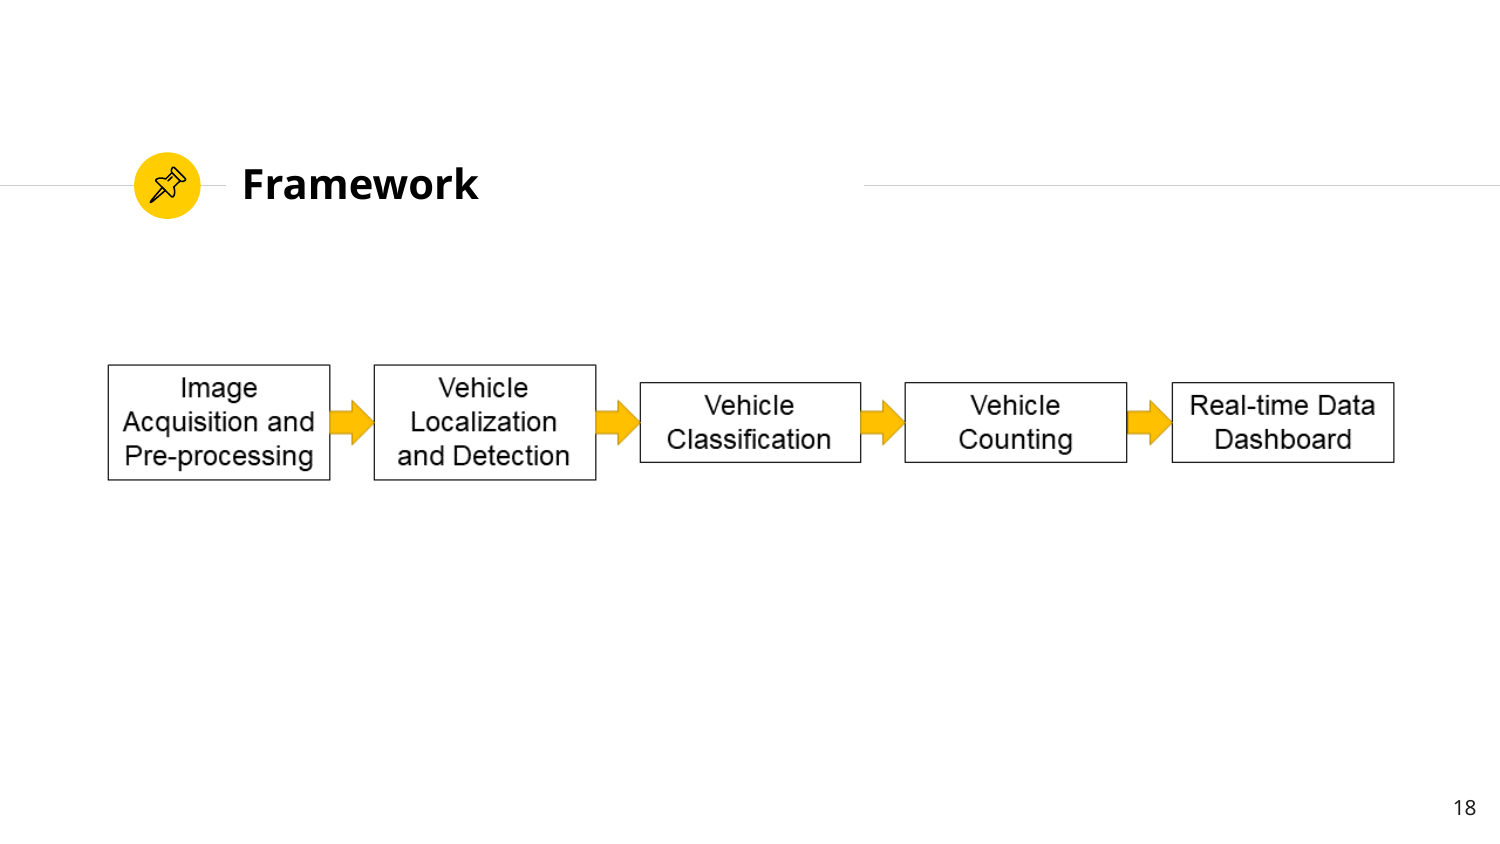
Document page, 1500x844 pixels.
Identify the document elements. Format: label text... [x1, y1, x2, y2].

slide_number 18 [1401, 779, 1492, 844]
title Framework [226, 146, 863, 219]
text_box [150, 166, 186, 203]
picture [0, 331, 1500, 520]
